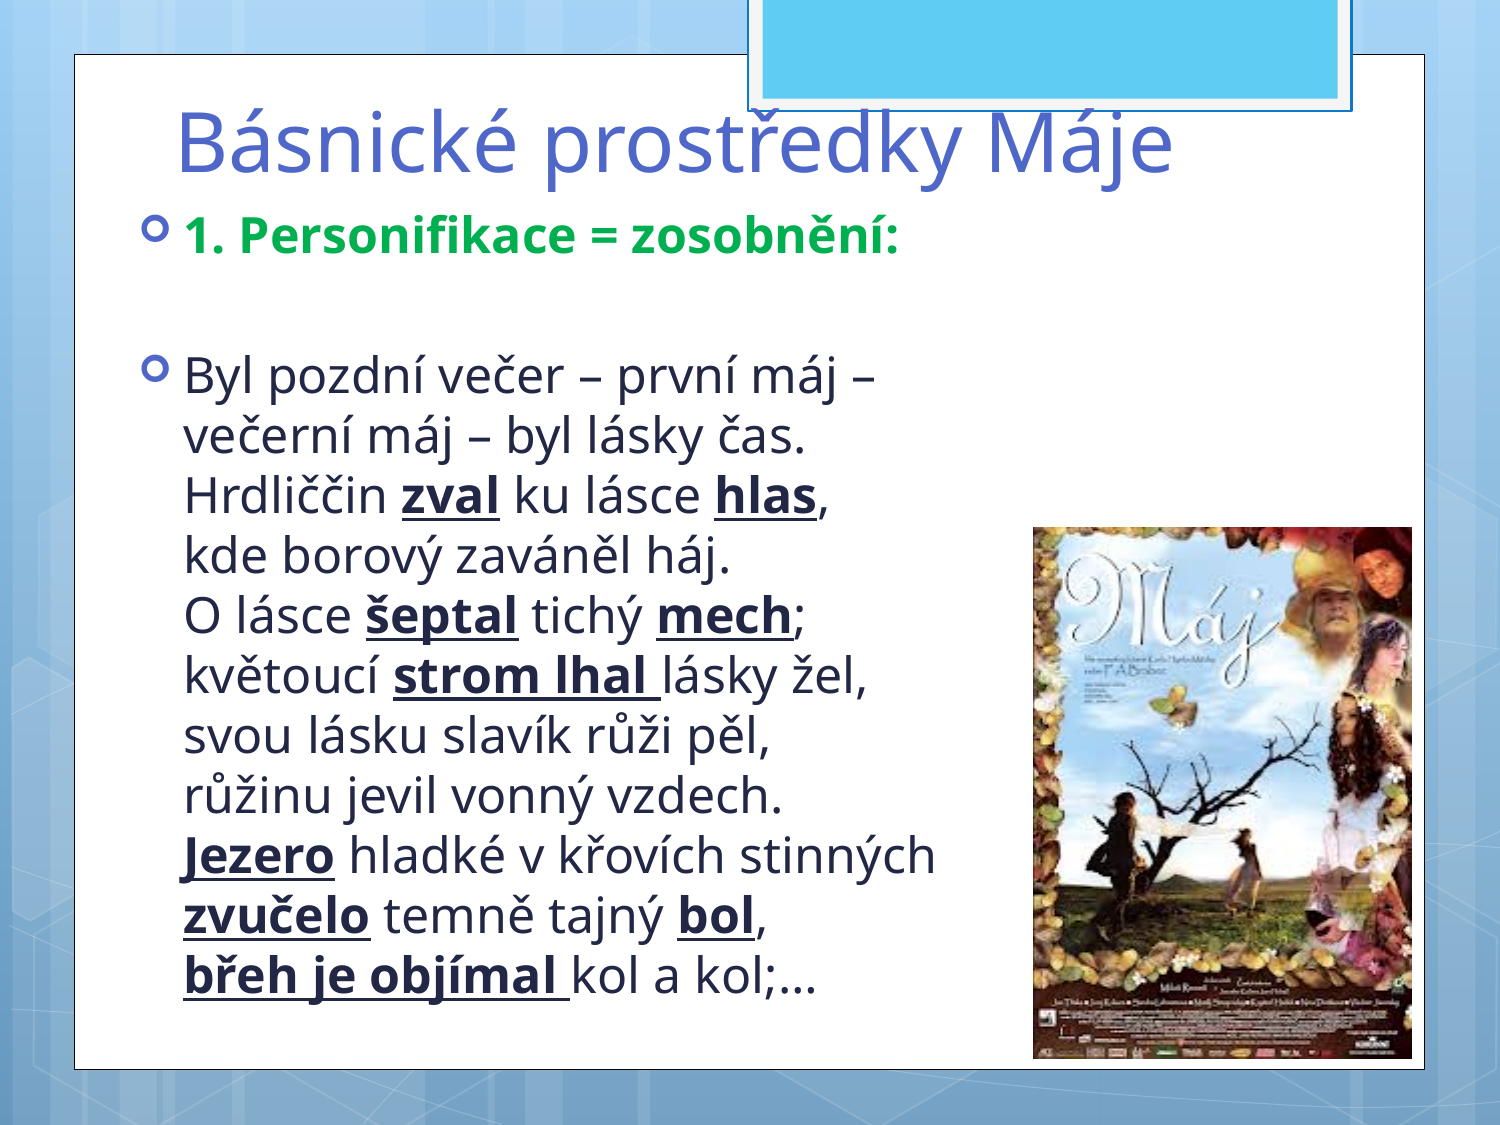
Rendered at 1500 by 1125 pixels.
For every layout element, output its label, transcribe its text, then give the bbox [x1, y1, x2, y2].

list 1. Personifikace = zosobnění: Byl pozdní večer – první máj – večerní máj – byl lásky čas. Hrdliččin zval ku lásce hlas, kde borový zaváněl háj. O lásce šeptal tichý mech; květoucí strom lhal lásky žel, svou lásku slavík růži pěl, růžinu jevil vonný vzdech. Jezero hladké v křovích stinných zvučelo temně tajný bol, břeh je objímal kol a kol;… [112, 196, 1436, 1083]
title Básnické prostředky Máje [159, 30, 1312, 196]
picture [1033, 526, 1412, 1059]
